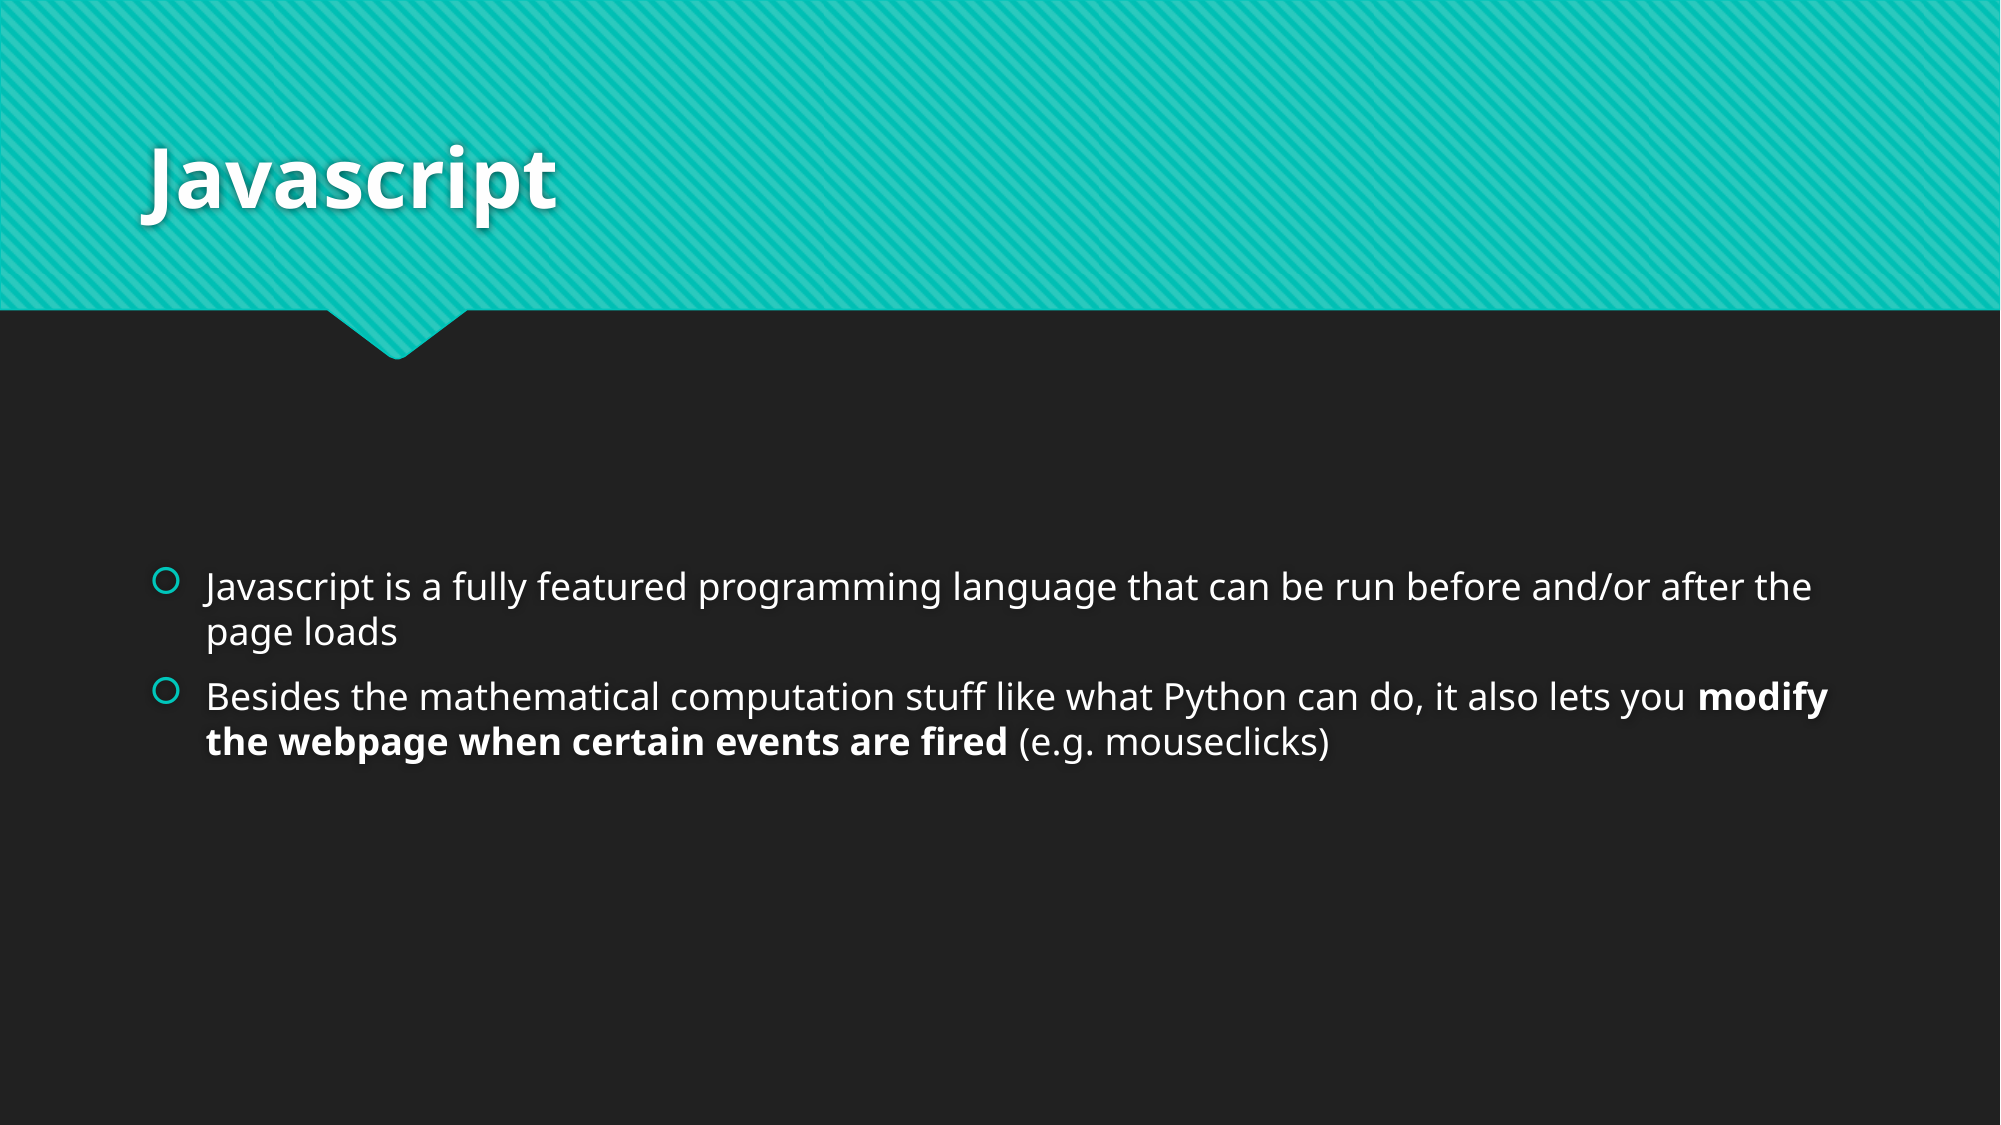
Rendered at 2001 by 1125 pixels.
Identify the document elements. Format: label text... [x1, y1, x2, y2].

list Javascript is a fully featured programming language that can be run before and/or after the page loads Besides the mathematical computation stuff like what Python can do, it also lets you modify the webpage when certain events are fired (e.g. mouseclicks) [134, 364, 1866, 962]
title Javascript [132, 73, 1868, 233]
